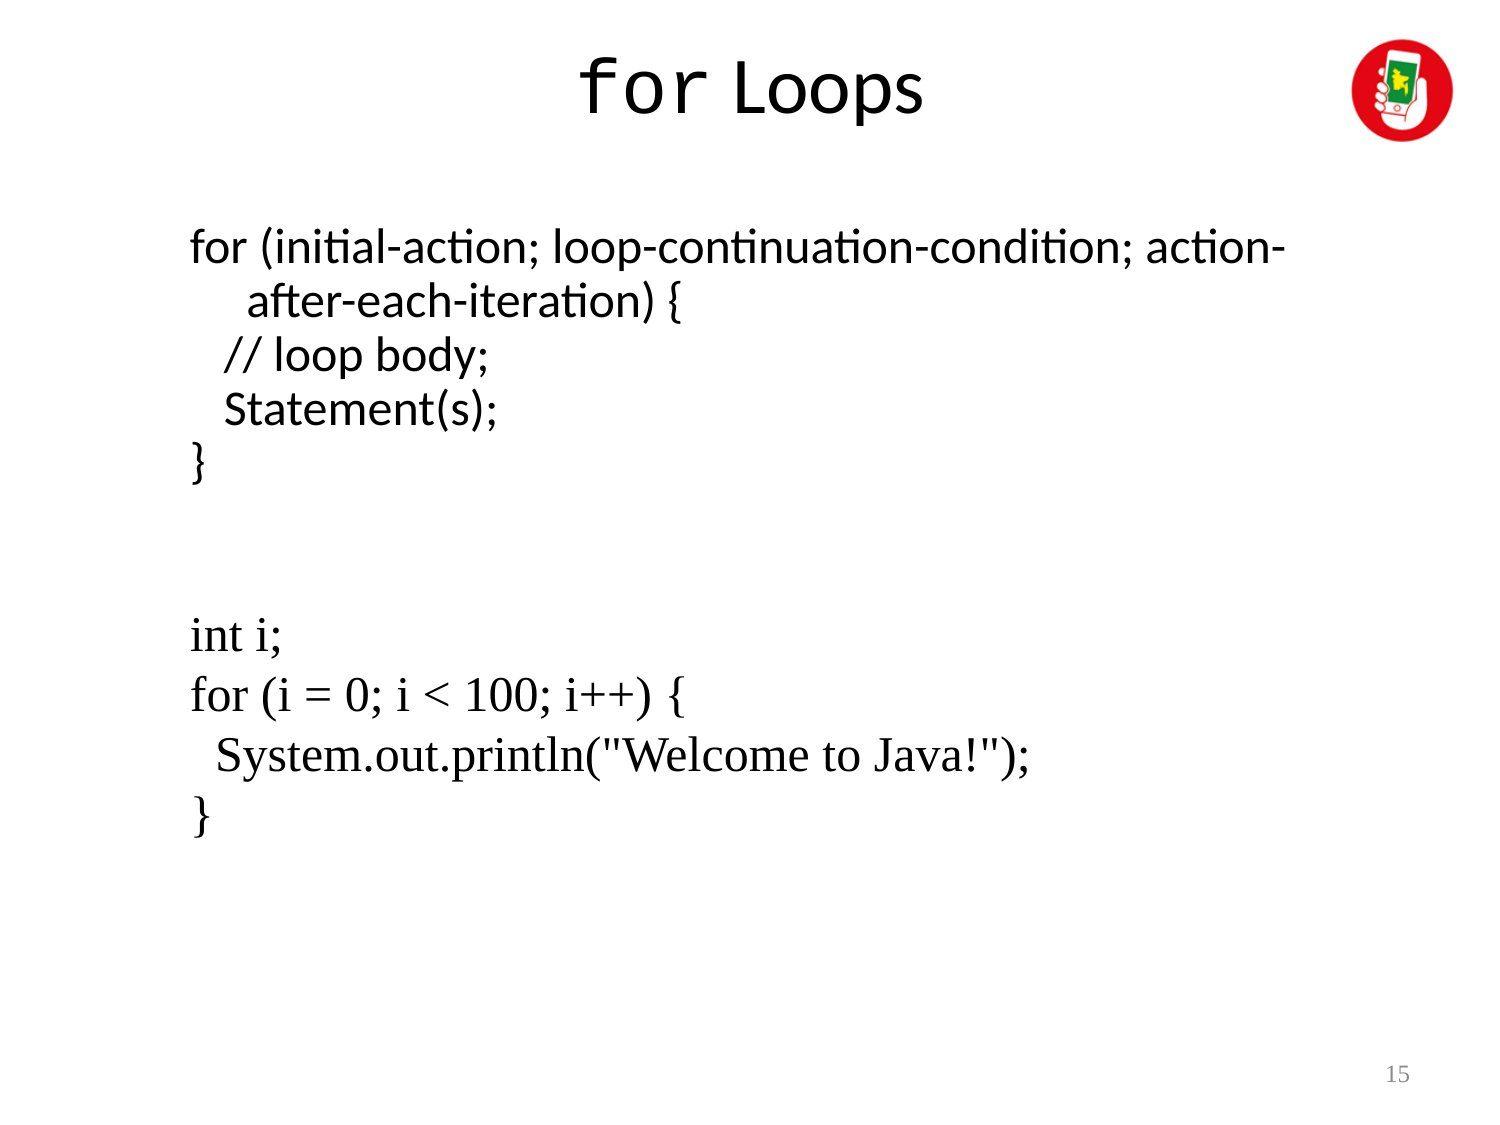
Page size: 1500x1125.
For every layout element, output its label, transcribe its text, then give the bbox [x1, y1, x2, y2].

title for Loops [112, 24, 1388, 138]
slide_number 15 [1074, 1042, 1425, 1103]
list for (initial-action; loop-continuation-condition; action-after-each-iteration) { // loop body; Statement(s); } [174, 212, 1382, 519]
picture [1350, 37, 1455, 143]
text_box int i; for (i = 0; i < 100; i++) { System.out.println("Welcome to Java!"); } [174, 593, 1332, 944]
